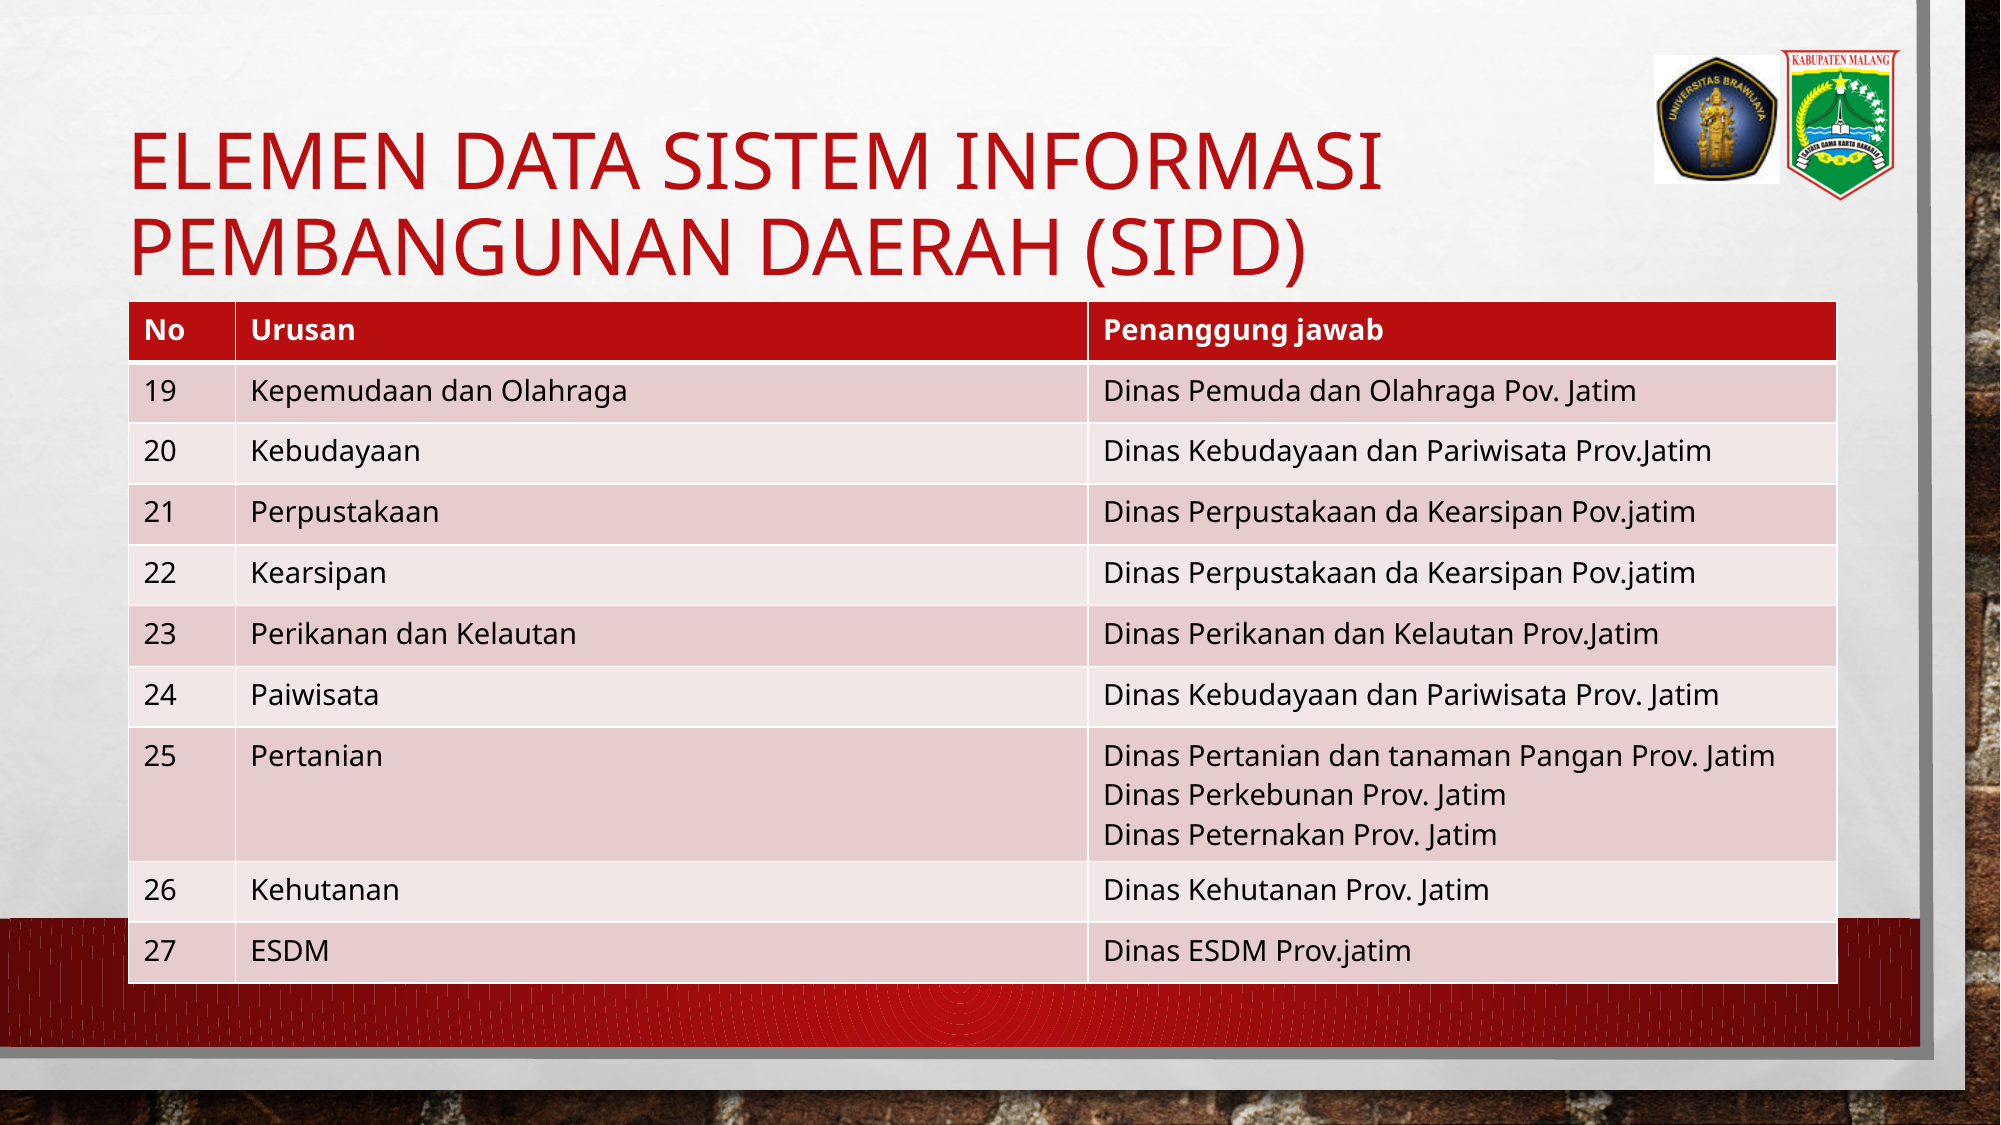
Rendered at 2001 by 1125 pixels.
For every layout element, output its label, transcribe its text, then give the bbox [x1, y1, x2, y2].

table_cell 21 [129, 485, 235, 544]
table_cell Dinas Perikanan dan Kelautan Prov.Jatim [1089, 606, 1836, 666]
table_cell 26 [129, 862, 235, 921]
table_cell Kehutanan [236, 862, 1087, 921]
table_cell Dinas Kehutanan Prov. Jatim [1089, 862, 1836, 921]
table_cell Perpustakaan [236, 485, 1087, 544]
table_cell Dinas Pertanian dan tanaman Pangan Prov. Jatim Dinas Perkebunan Prov. Jatim Dinas Peternakan Prov. Jatim [1089, 728, 1836, 861]
table_header Penanggung jawab [1089, 302, 1836, 360]
table_cell Dinas Perpustakaan da Kearsipan Pov.jatim [1089, 485, 1836, 544]
table_cell Dinas Kebudayaan dan Pariwisata Prov. Jatim [1089, 667, 1836, 726]
picture [0, 0, 2000, 1125]
table_cell Kearsipan [236, 546, 1087, 605]
table_cell ESDM [236, 923, 1087, 982]
table_cell Paiwisata [236, 667, 1087, 726]
table_cell 27 [129, 923, 235, 982]
table_cell 25 [129, 728, 235, 861]
table_cell 19 [129, 365, 235, 422]
picture [1654, 35, 1905, 203]
table_cell Dinas Kebudayaan dan Pariwisata Prov.Jatim [1089, 424, 1836, 483]
table_cell Kebudayaan [236, 424, 1087, 483]
table_header No [129, 302, 235, 360]
table_header Urusan [236, 302, 1087, 360]
table_cell Kepemudaan dan Olahraga [236, 365, 1087, 422]
table_cell Dinas Pemuda dan Olahraga Pov. Jatim [1089, 365, 1836, 422]
table_cell Perikanan dan Kelautan [236, 606, 1087, 666]
table_cell Pertanian [236, 728, 1087, 861]
table_cell 23 [129, 606, 235, 666]
table_cell Dinas Perpustakaan da Kearsipan Pov.jatim [1089, 546, 1836, 605]
table_cell 20 [129, 424, 235, 483]
title Elemen data sistem informasi pembangunan daerah (sipd) [112, 112, 1818, 302]
table_cell Dinas ESDM Prov.jatim [1089, 923, 1836, 982]
table_cell 24 [129, 667, 235, 726]
table_cell 22 [129, 546, 235, 605]
